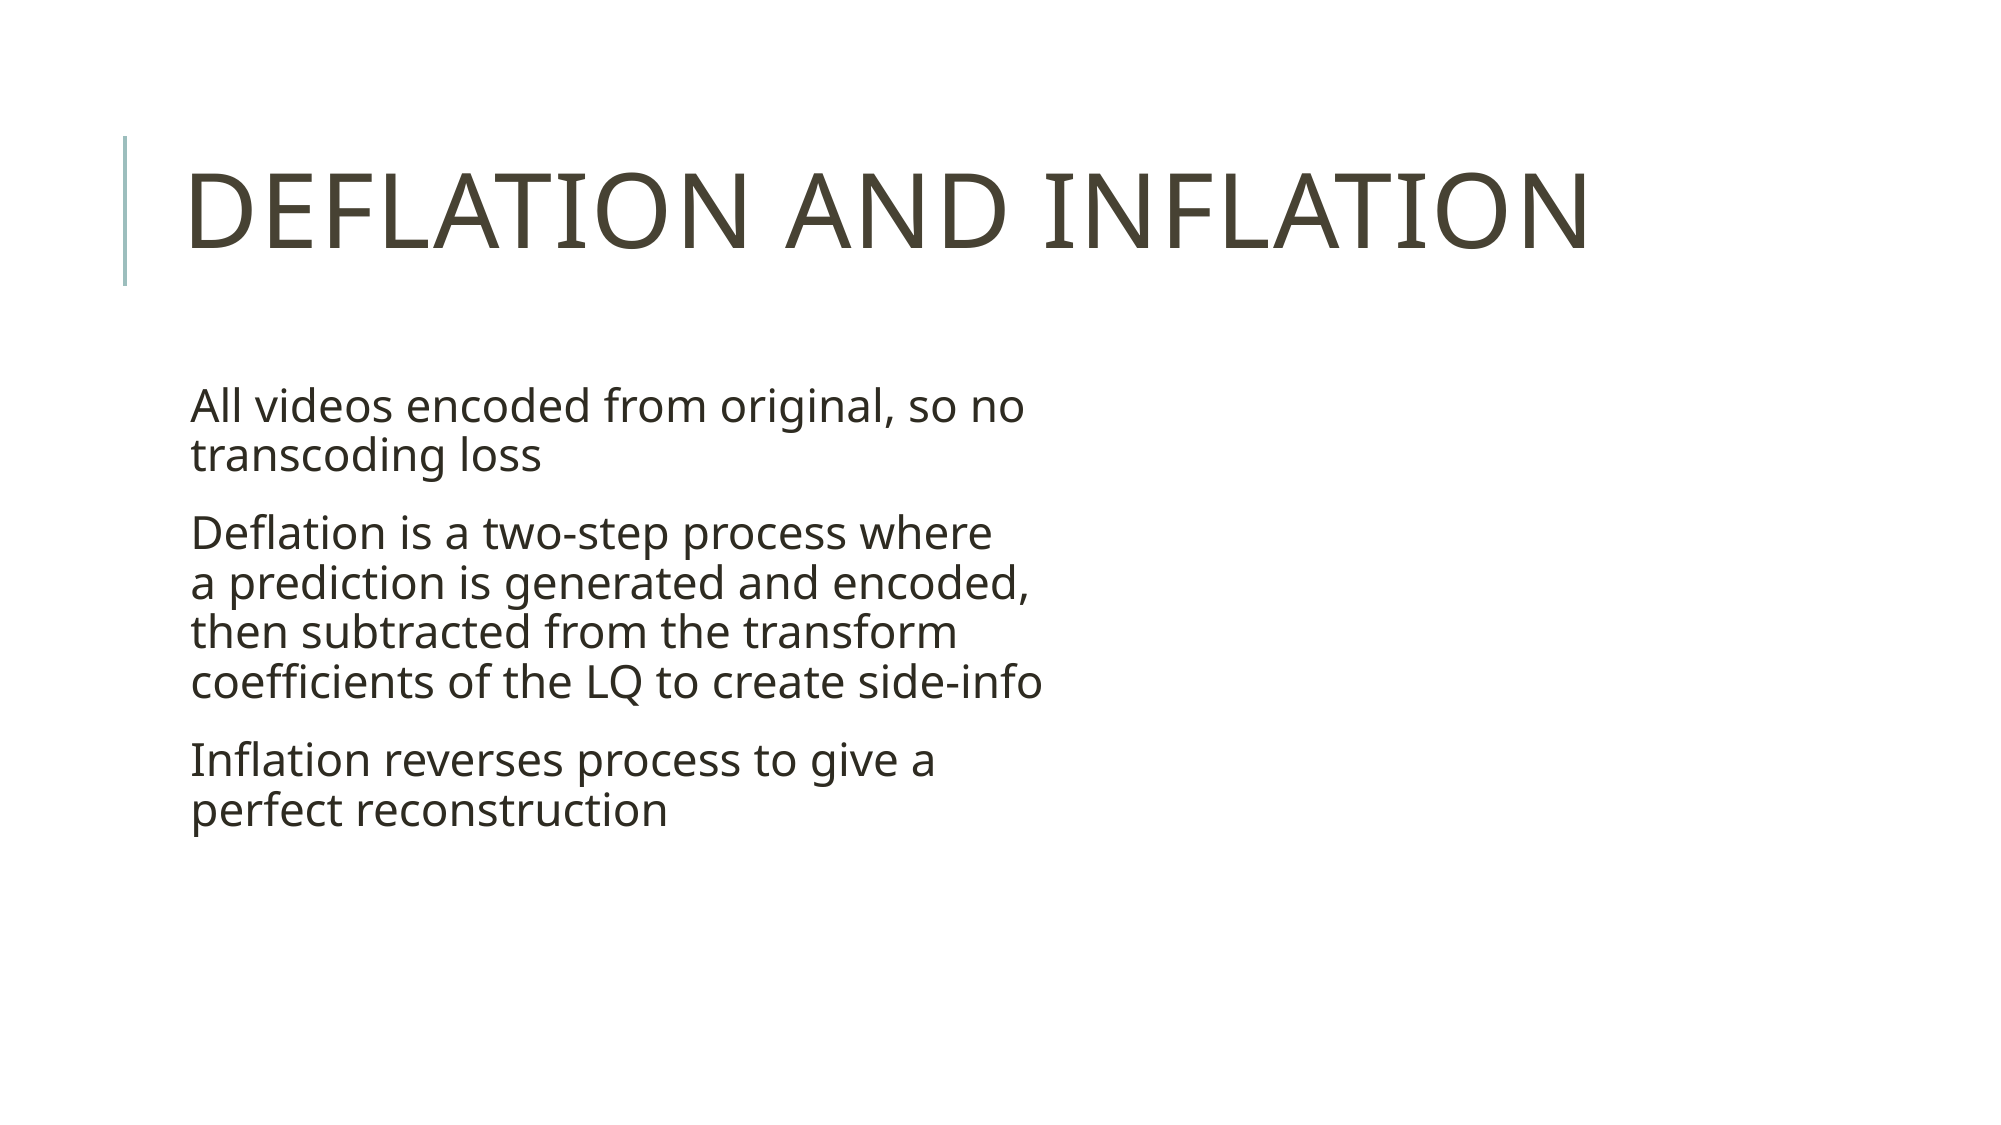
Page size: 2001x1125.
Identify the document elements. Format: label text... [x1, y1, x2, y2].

title Deflation and inflation [168, 96, 1763, 342]
list All videos encoded from original, so no transcoding loss Deflation is a two-step process where a prediction is generated and encoded, then subtracted from the transform coefficients of the LQ to create side-info Inflation reverses process to give a perfect reconstruction [168, 375, 1763, 1035]
